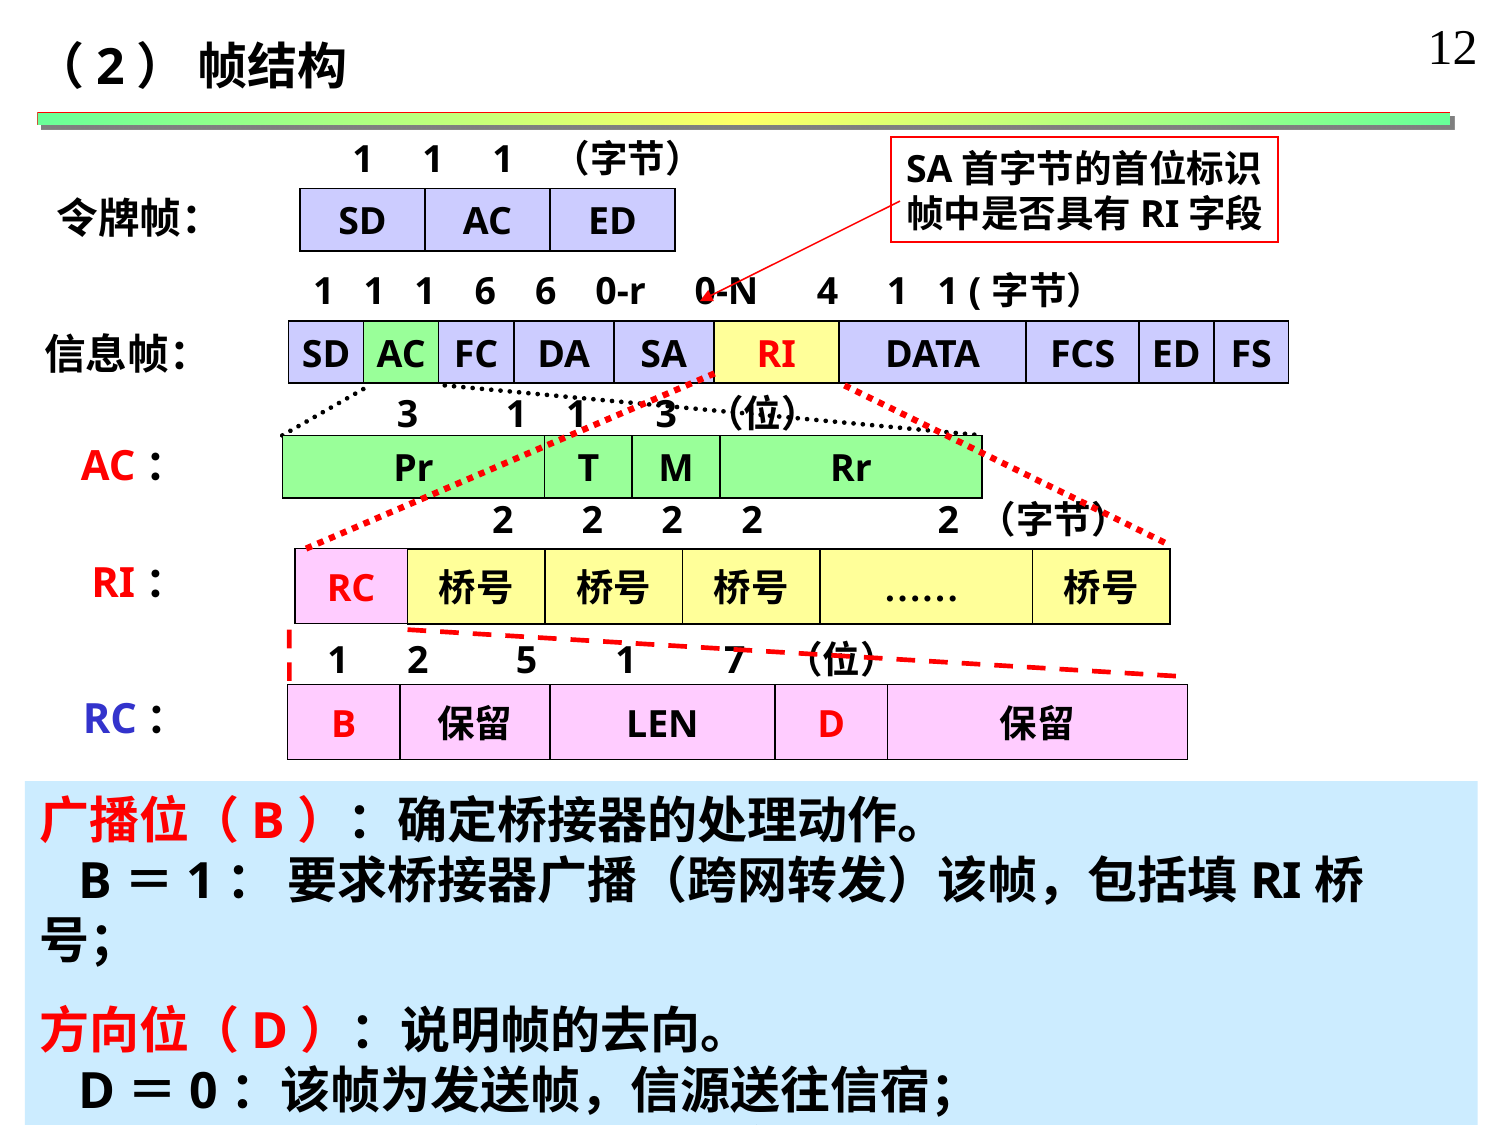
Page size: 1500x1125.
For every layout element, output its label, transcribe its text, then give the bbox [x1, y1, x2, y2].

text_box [28, 257, 1402, 386]
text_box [76, 373, 1305, 625]
text_box [37, 112, 1450, 125]
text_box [40, 125, 838, 252]
text_box SA首字节的首位标识 帧中是否具有RI字段 [891, 137, 1278, 242]
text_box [78, 621, 1201, 760]
text_box （2） 帧结构 [19, 26, 363, 102]
text_box 12 [1412, 7, 1493, 82]
text_box 广播位（B）：确定桥接器的处理动作。 B＝1： 要求桥接器广播（跨网转发）该帧，包括填RI桥号； 方向位（D）：说明帧的去向。 D＝0：该帧为发送帧，信源送往信宿； D＝1：该帧为应答帧（接收方的响应），信宿送往信源。 [24, 781, 1478, 1125]
